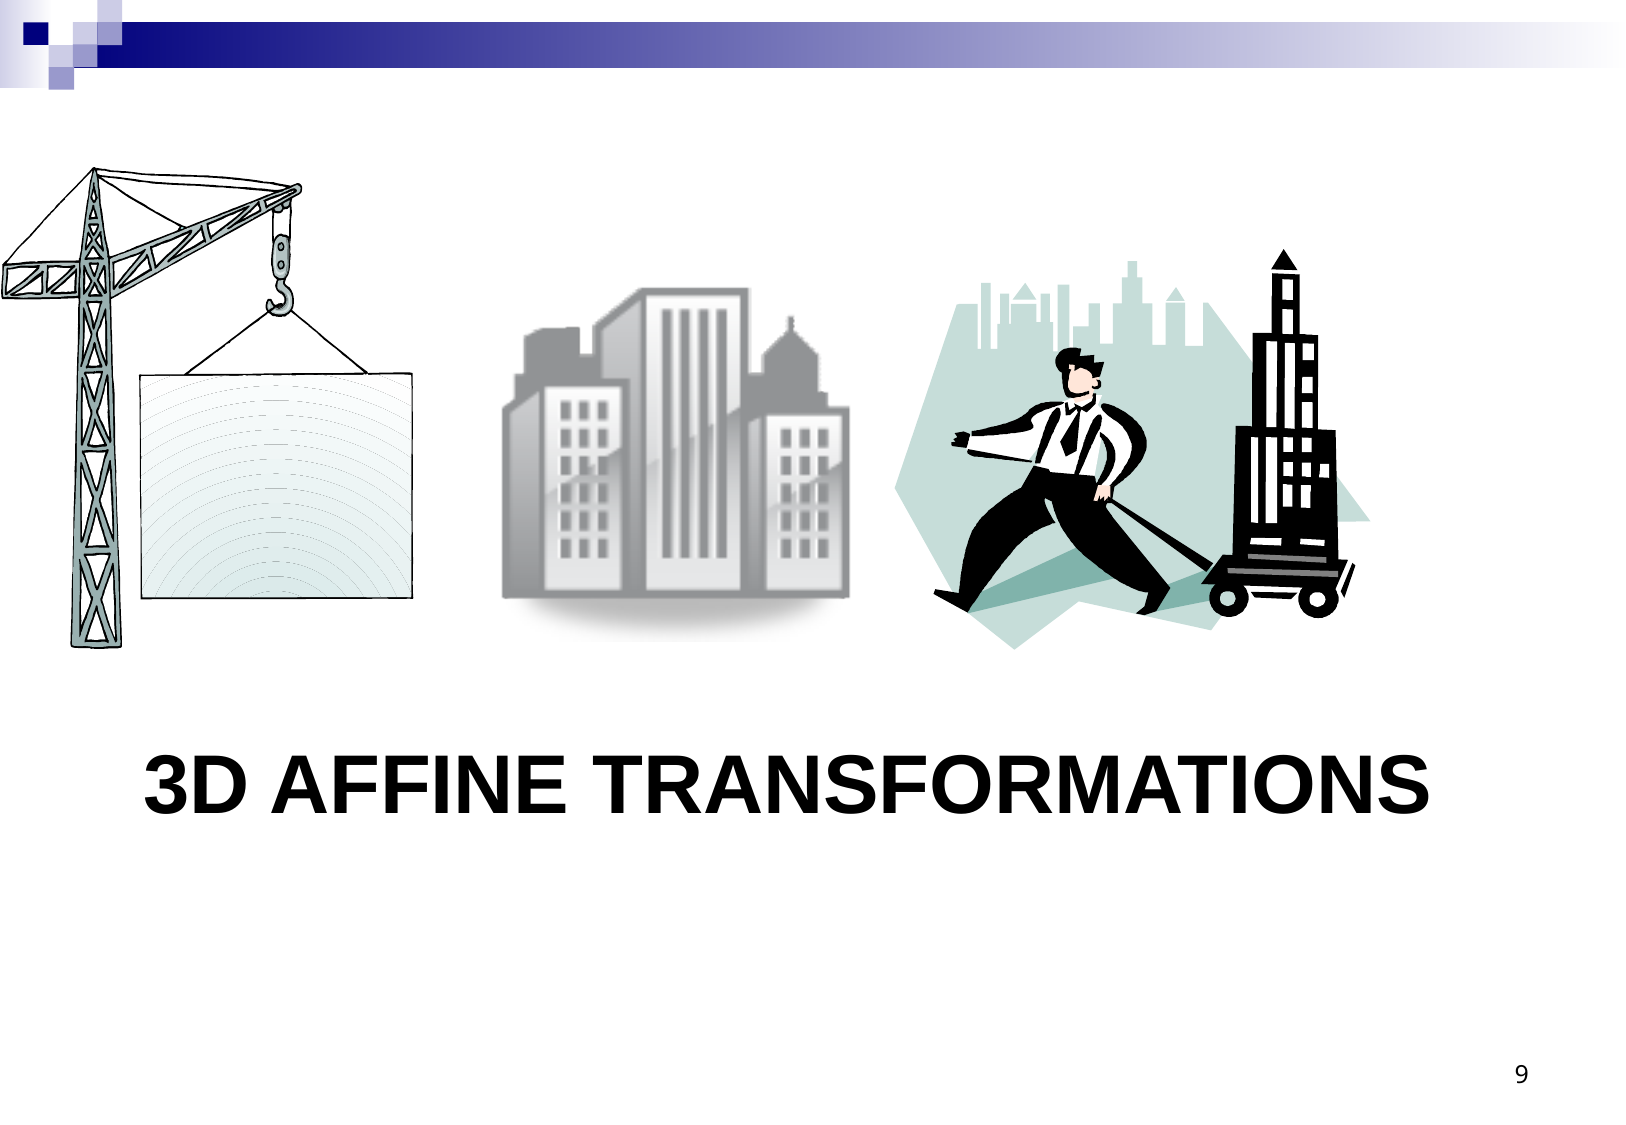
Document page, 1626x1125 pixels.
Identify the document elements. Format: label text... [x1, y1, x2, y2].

slide_number 9 [1164, 1024, 1544, 1101]
picture [480, 255, 867, 642]
title 3D Affine Transformations [128, 722, 1510, 947]
picture [885, 240, 1380, 659]
picture [0, 166, 415, 650]
